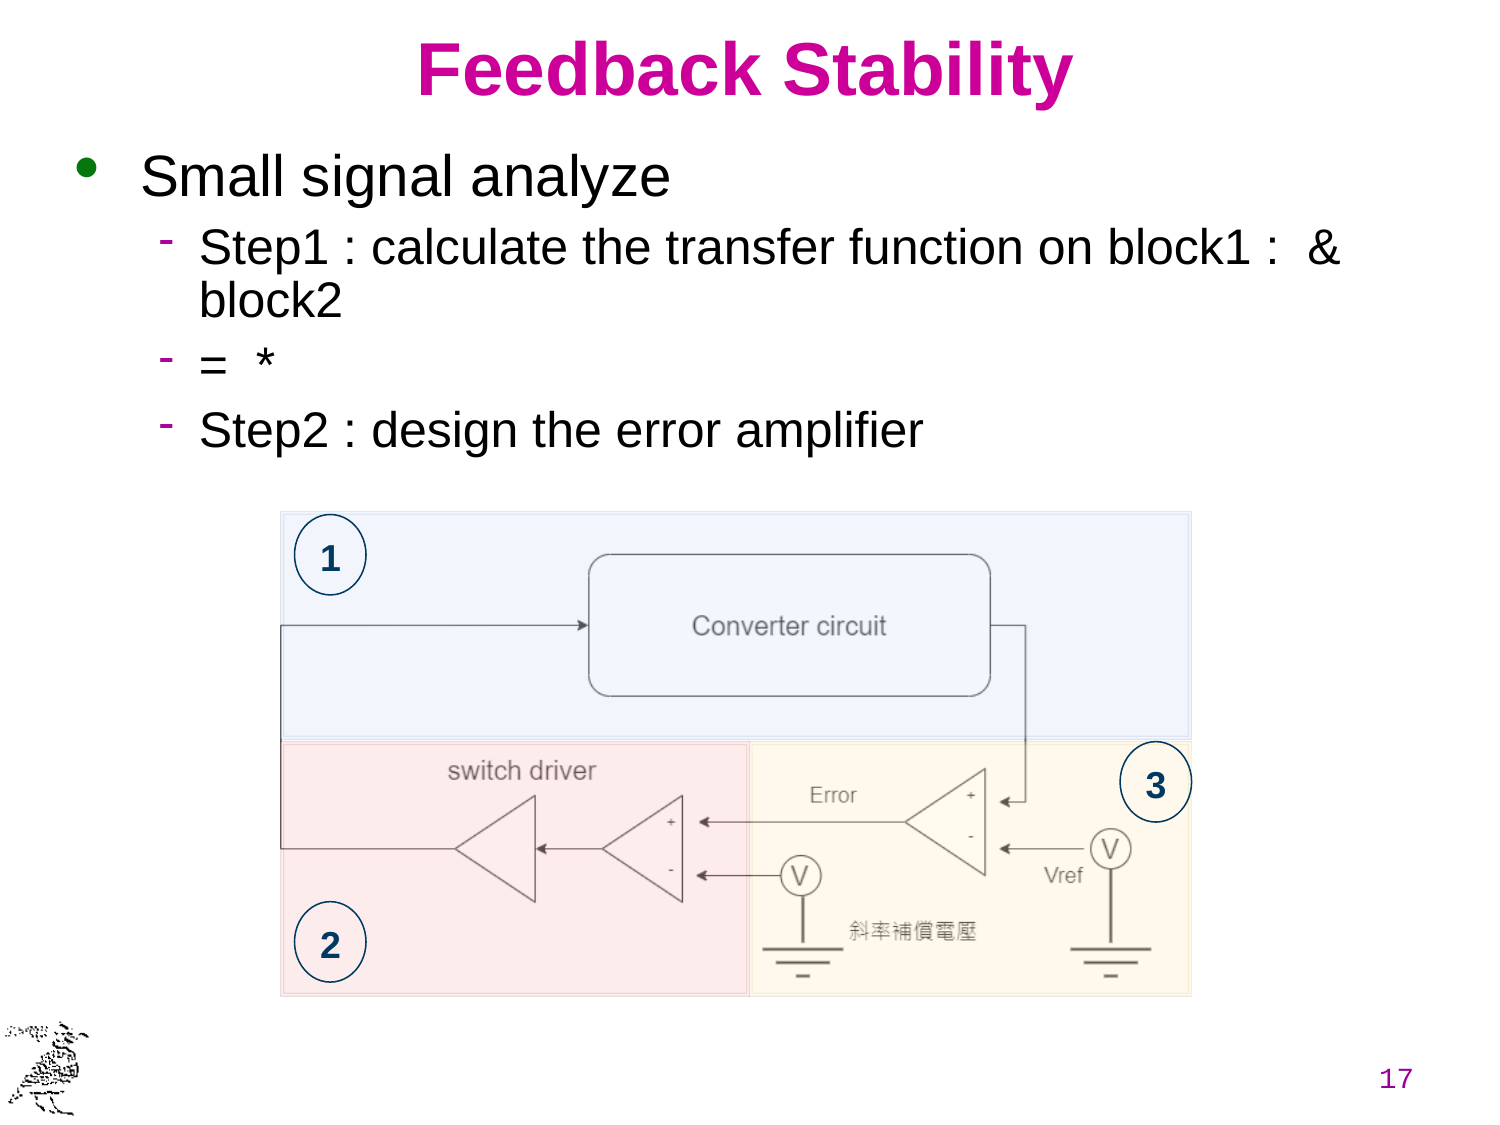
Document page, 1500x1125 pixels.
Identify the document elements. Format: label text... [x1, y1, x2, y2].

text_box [271, 511, 1192, 1014]
title Feedback Stability [62, 24, 1450, 119]
slide_number 17 [1160, 1056, 1430, 1125]
